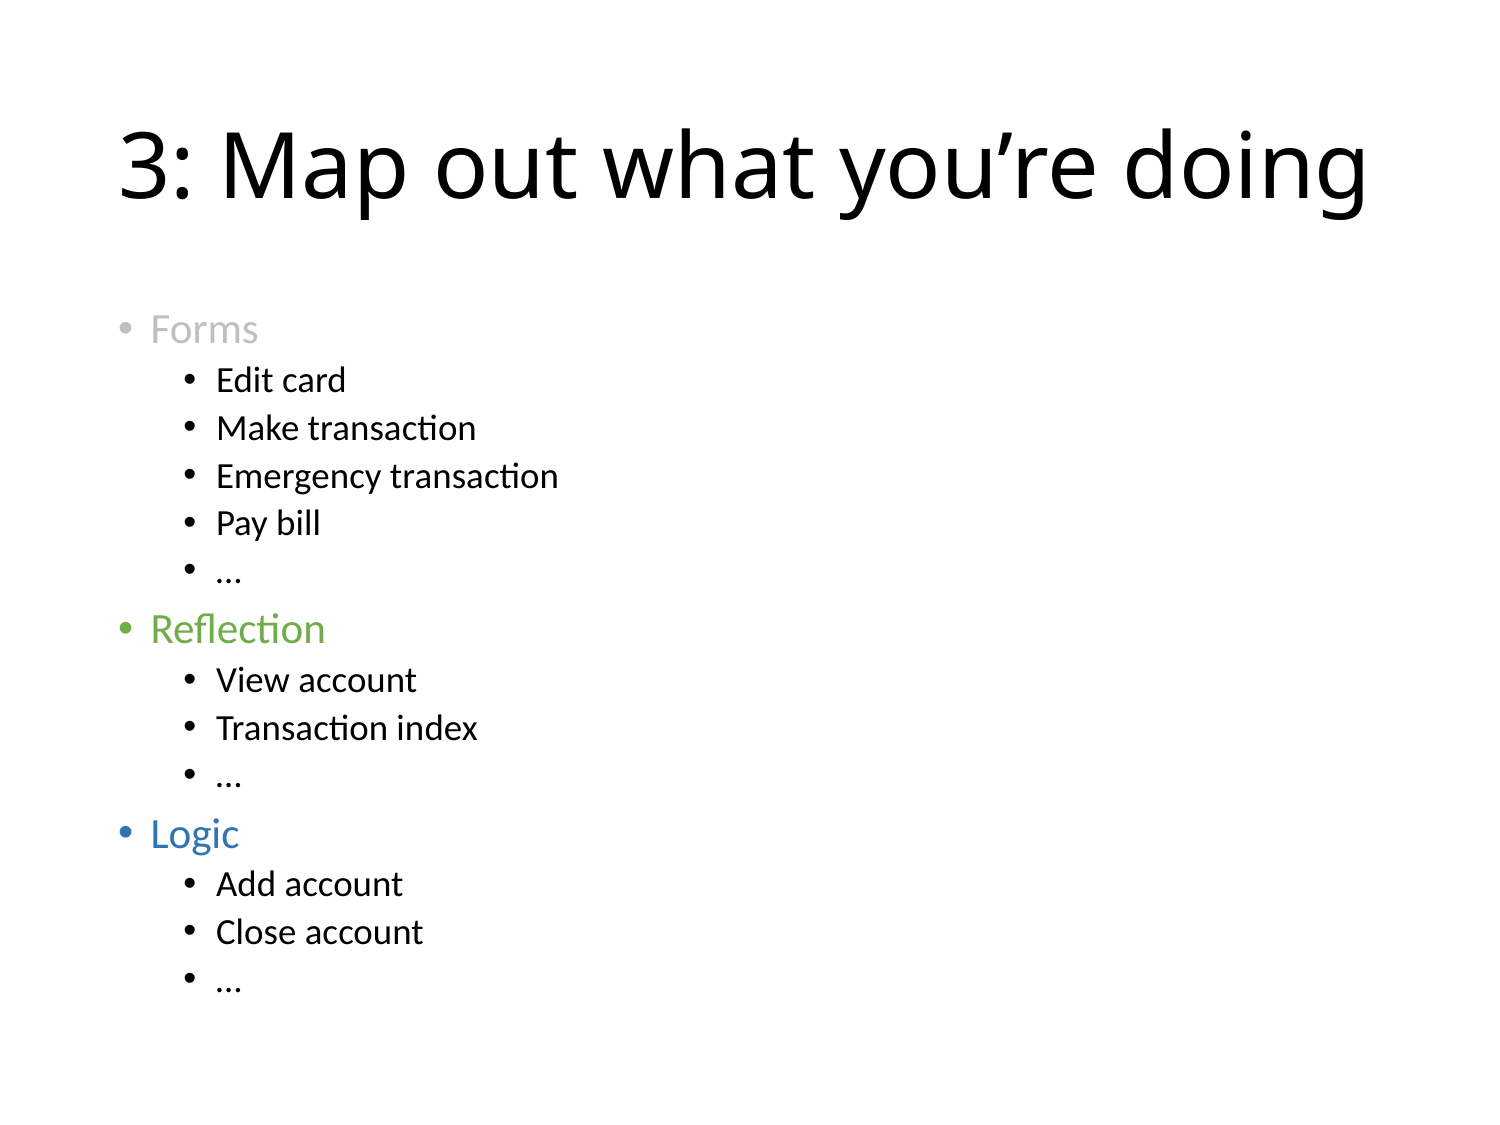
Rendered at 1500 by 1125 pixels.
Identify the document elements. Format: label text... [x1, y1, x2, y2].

list Forms Edit card Make transaction Emergency transaction Pay bill … Reflection View account Transaction index … Logic Add account Close account … [103, 299, 1397, 1014]
title 3: Map out what you’re doing [103, 59, 1397, 278]
